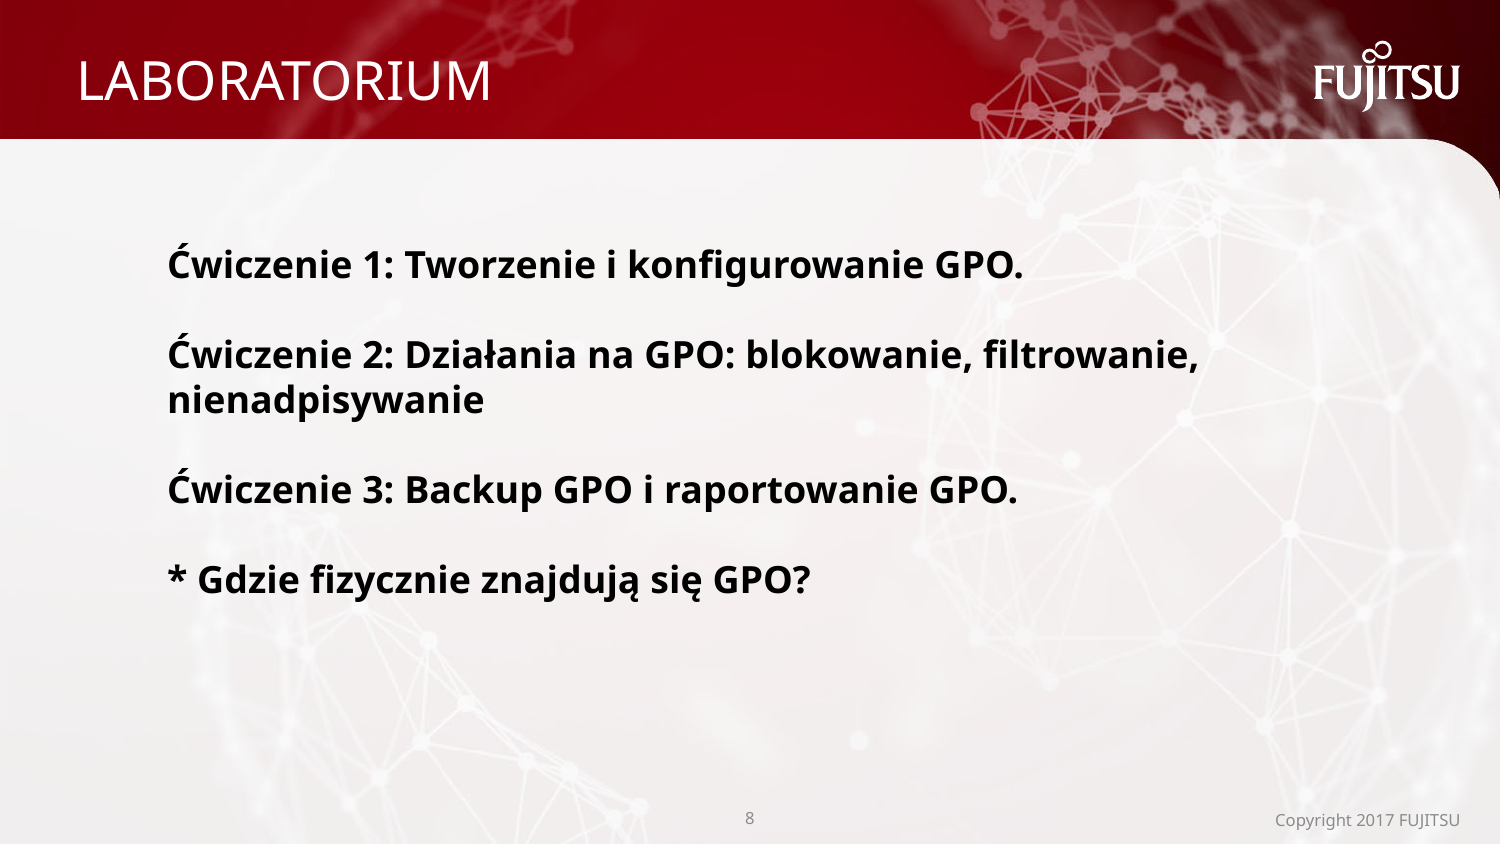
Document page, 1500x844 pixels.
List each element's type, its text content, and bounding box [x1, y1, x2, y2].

text_box Ćwiczenie 1: Tworzenie i konfigurowanie GPO. Ćwiczenie 2: Działania na GPO: blokowanie, filtrowanie, nienadpisywanie Ćwiczenie 3: Backup GPO i raportowanie GPO. * Gdzie fizycznie znajdują się GPO? [152, 233, 1278, 608]
footer Copyright 2017 FUJITSU [969, 796, 1476, 842]
title LABORATORIUM [76, 30, 1306, 136]
slide_number 7 [663, 796, 837, 842]
picture [0, 0, 1500, 844]
